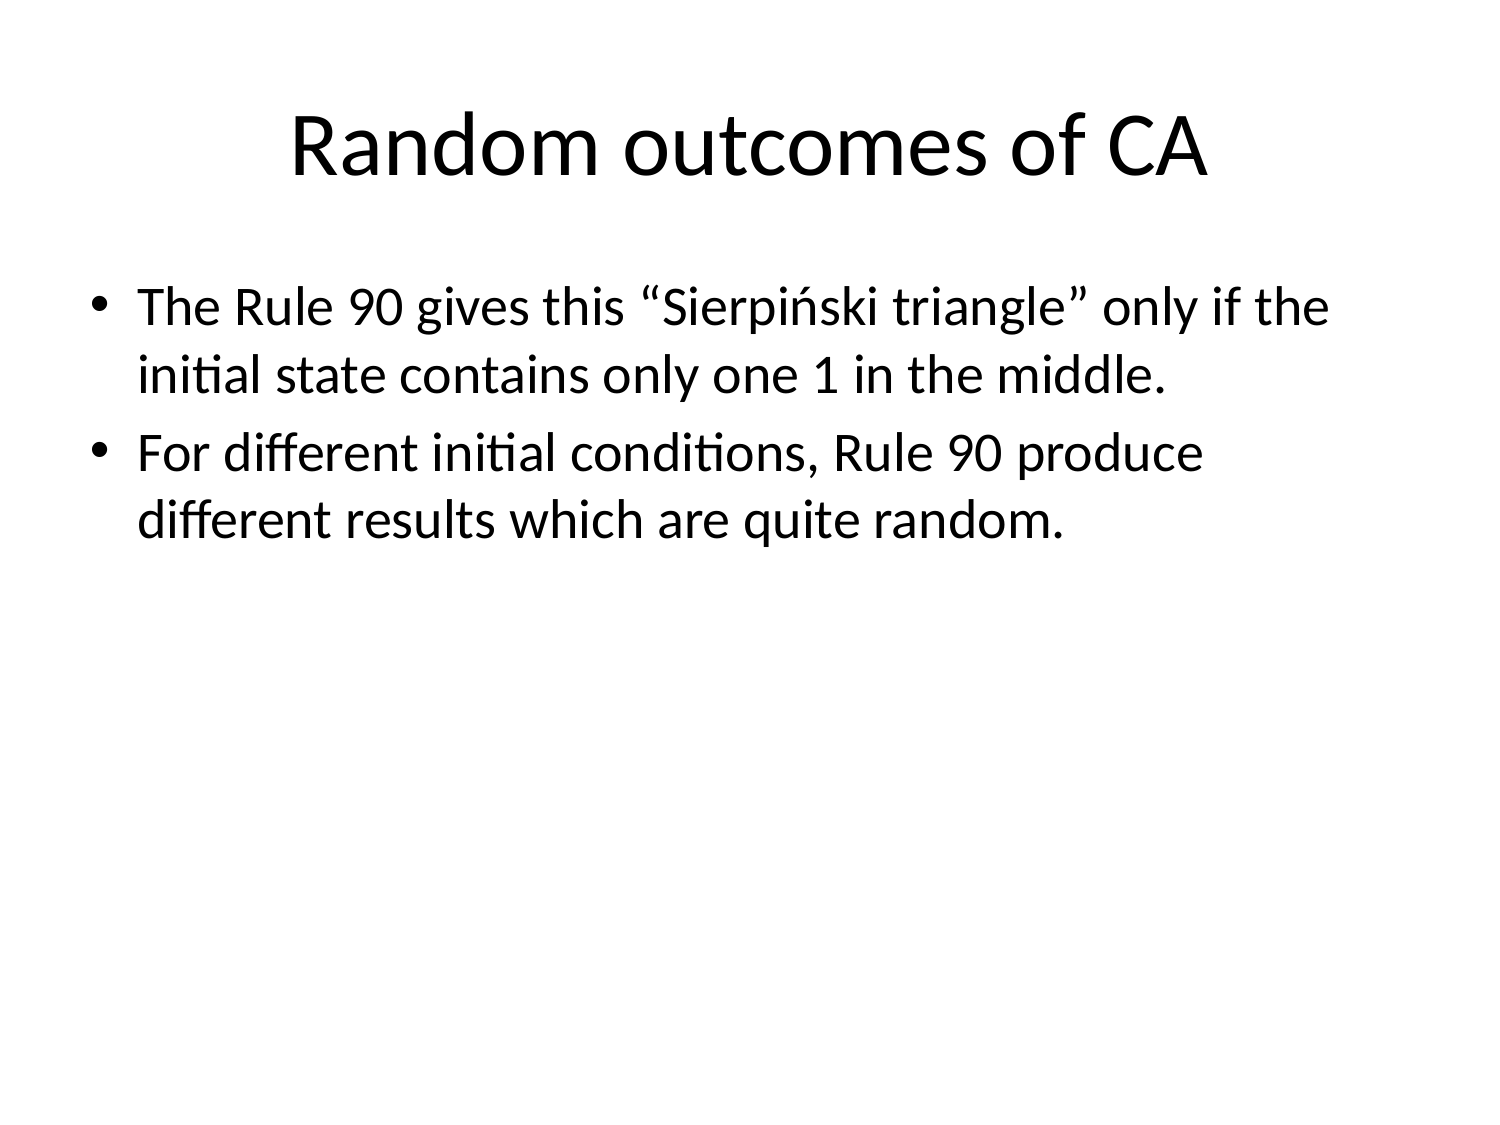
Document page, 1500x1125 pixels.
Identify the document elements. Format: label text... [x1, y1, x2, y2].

text_box The Rule 90 gives this “Sierpiński triangle” only if the initial state contains only one 1 in the middle. For different initial conditions, Rule 90 produce different results which are quite random. [75, 262, 1425, 563]
text_box Random outcomes of CA [75, 45, 1425, 233]
